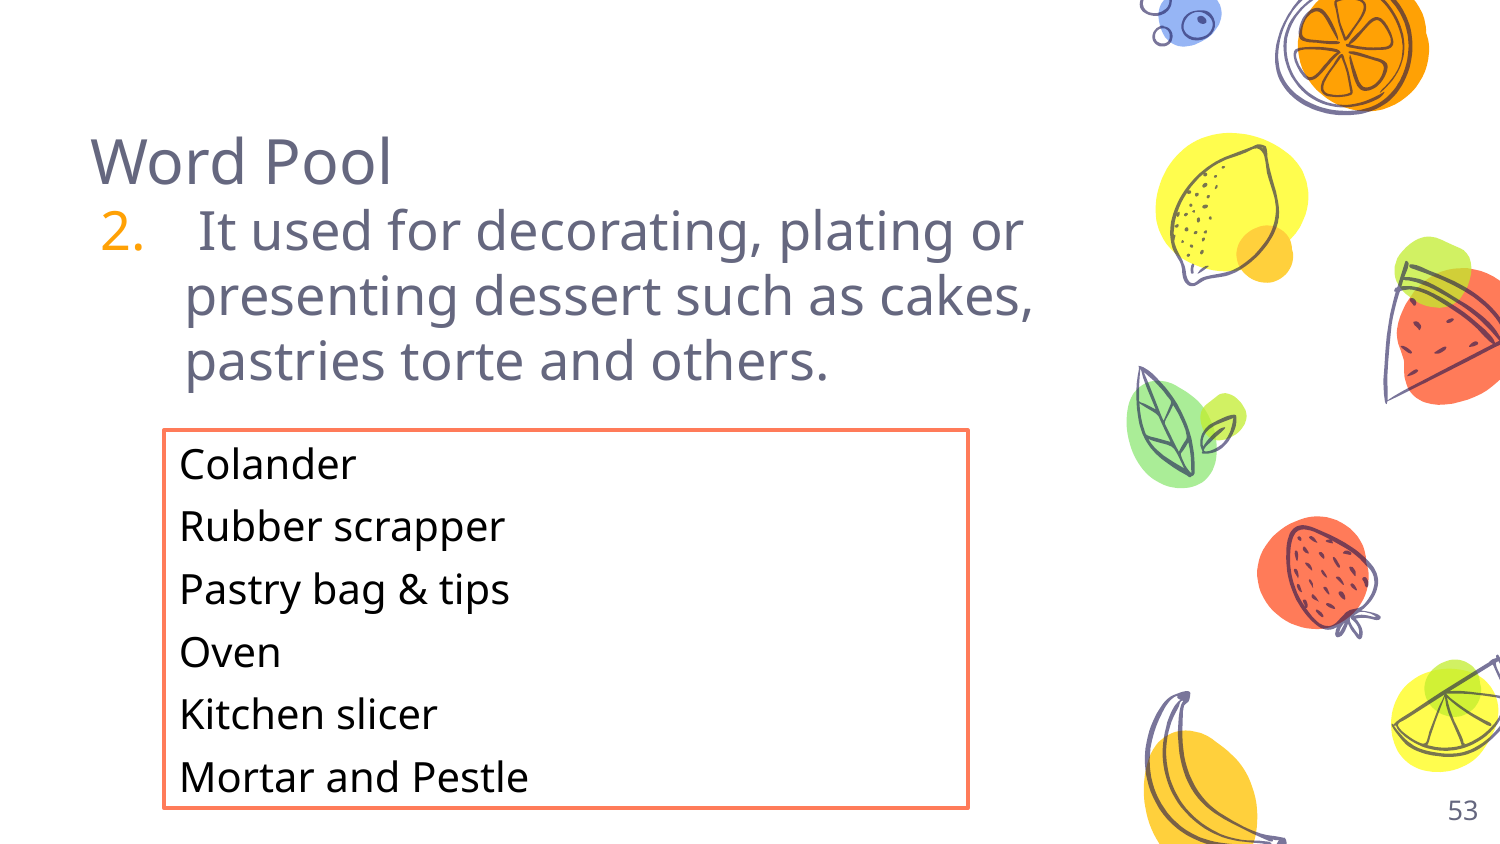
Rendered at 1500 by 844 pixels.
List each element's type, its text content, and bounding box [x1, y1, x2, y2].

title Word Pool [75, 71, 1057, 181]
text_box Colander Rubber scrapper Pastry bag & tips Oven Kitchen slicer Mortar and Pestle [162, 428, 970, 810]
list It used for decorating, plating or presenting dessert such as cakes, pastries torte and others. [75, 181, 1149, 400]
slide_number 53 [1403, 779, 1494, 844]
